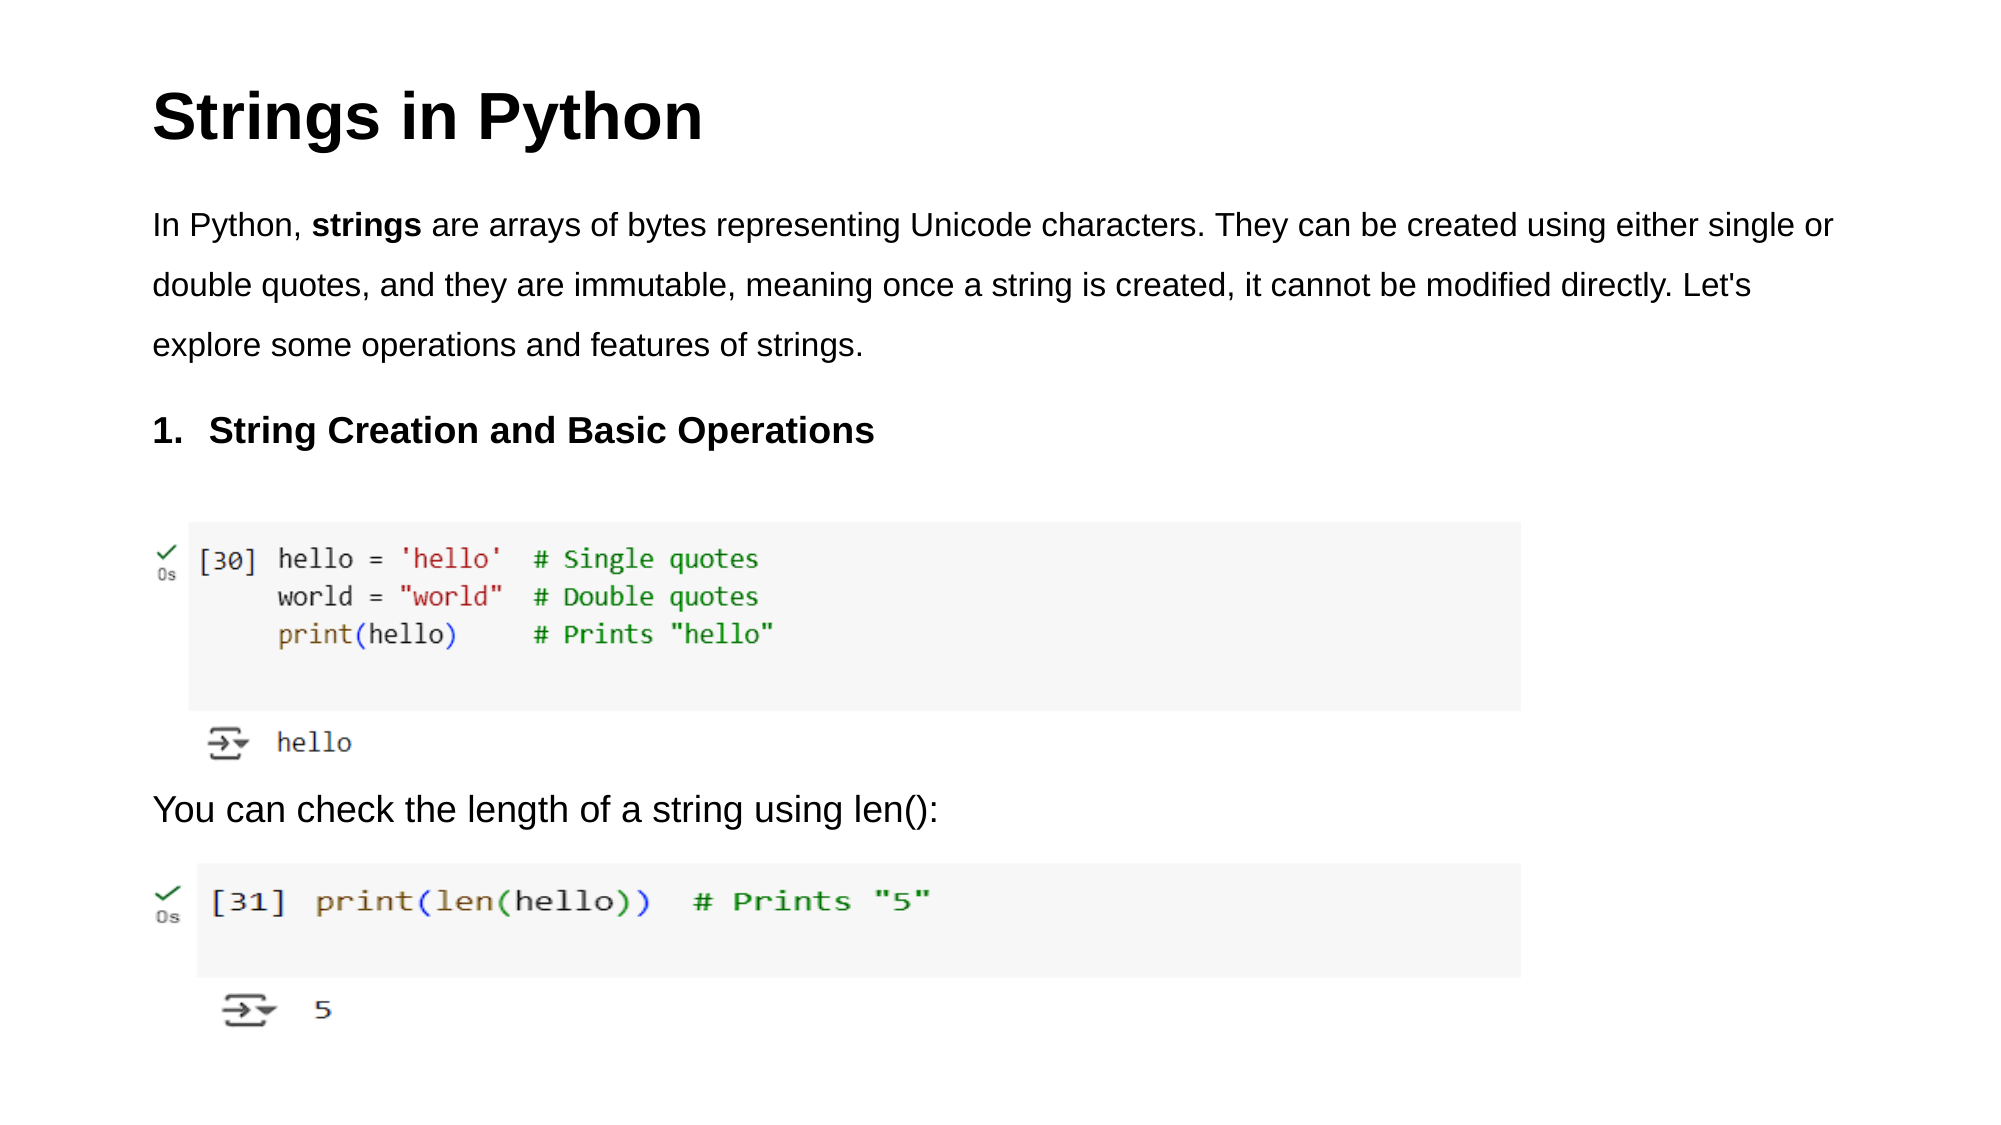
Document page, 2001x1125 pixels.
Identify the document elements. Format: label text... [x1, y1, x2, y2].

picture [149, 847, 1522, 1051]
text_box You can check the length of a string using len(): [137, 777, 1509, 838]
list In Python, strings are arrays of bytes representing Unicode characters. They can be created using either single or double quotes, and they are immutable, meaning once a string is created, it cannot be modified directly. Let's explore some operations and features of strings. String Creation and Basic Operations Strings can be created using single or double quotes: [137, 175, 1863, 1014]
title Strings in Python [137, 59, 1863, 175]
picture [149, 488, 1522, 767]
